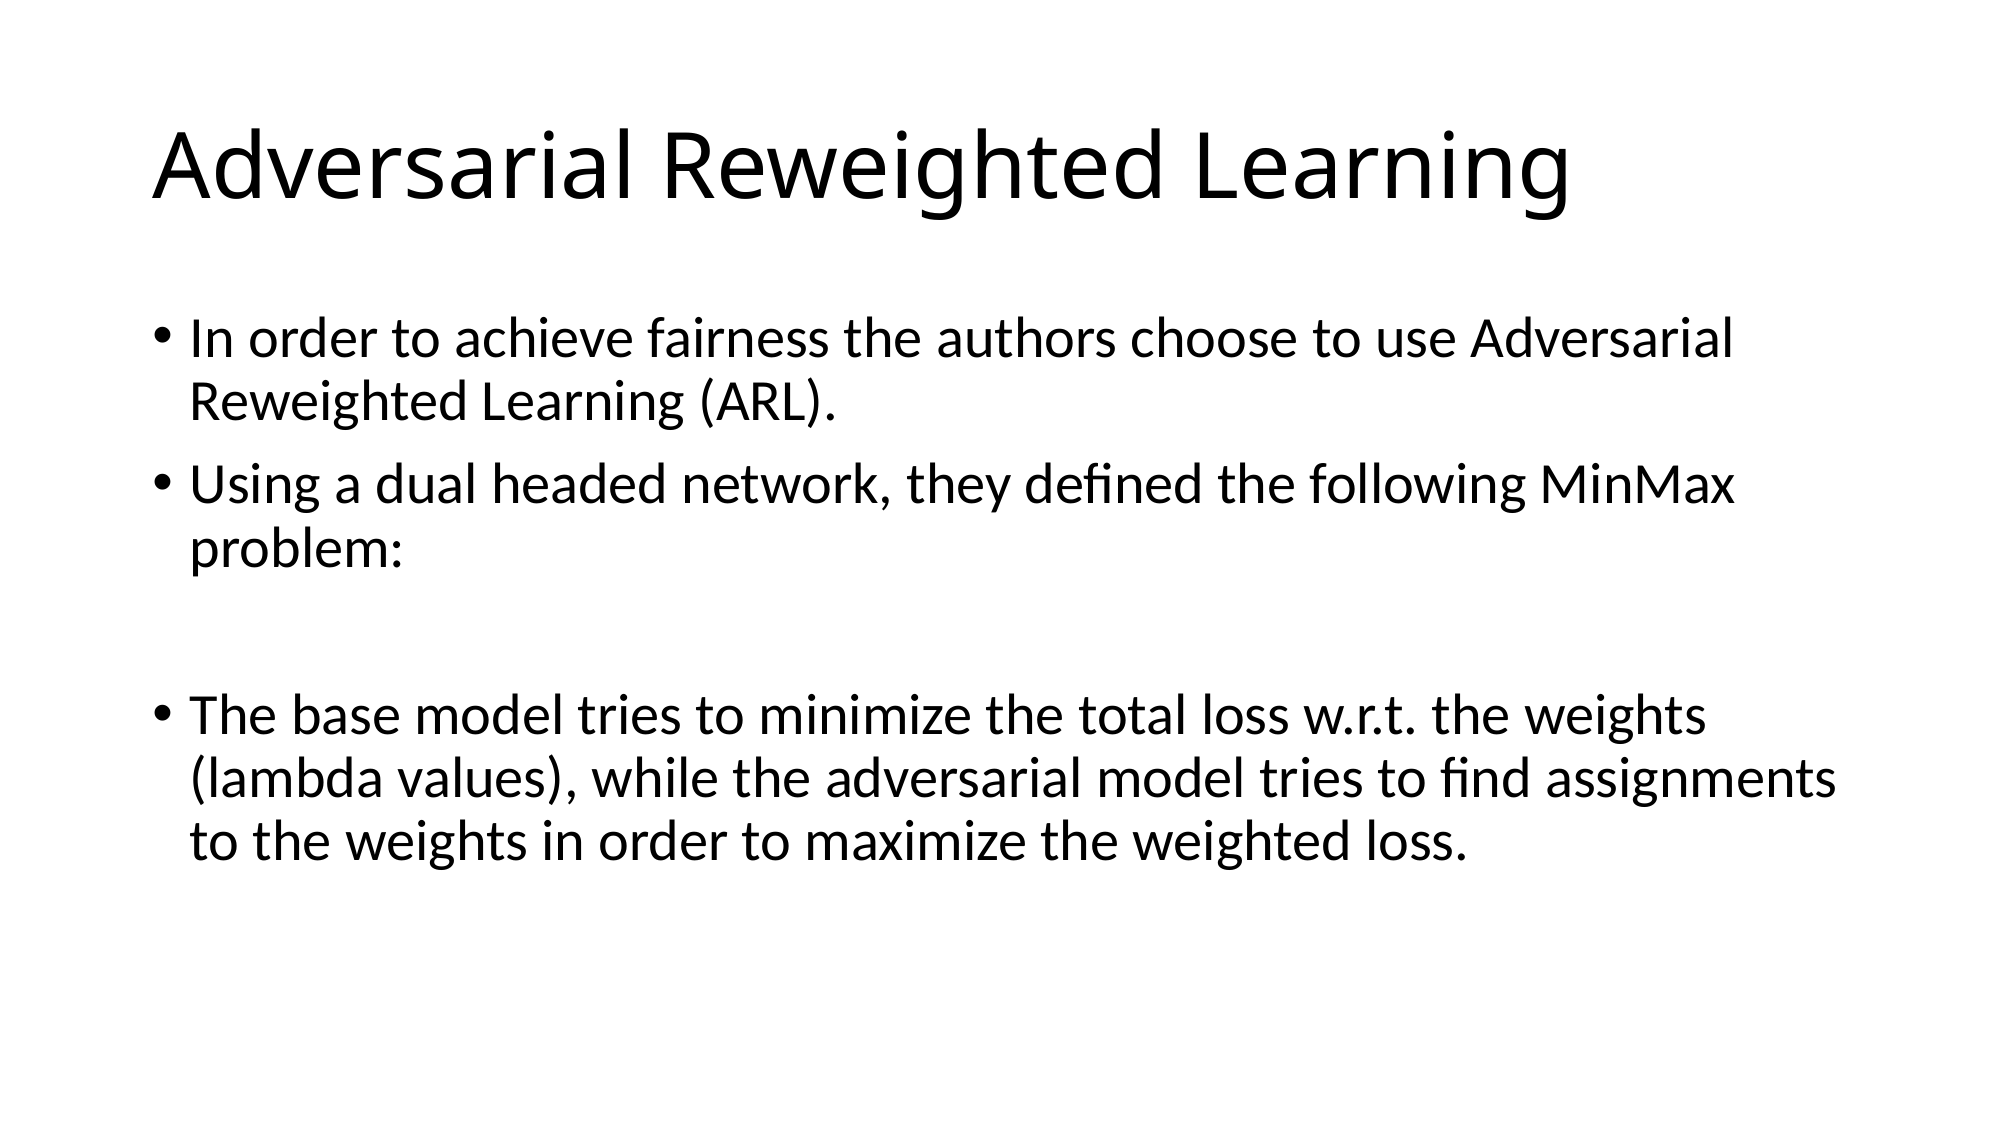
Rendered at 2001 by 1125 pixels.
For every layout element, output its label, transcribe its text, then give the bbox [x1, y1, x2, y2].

title Adversarial Reweighted Learning [137, 59, 1863, 278]
